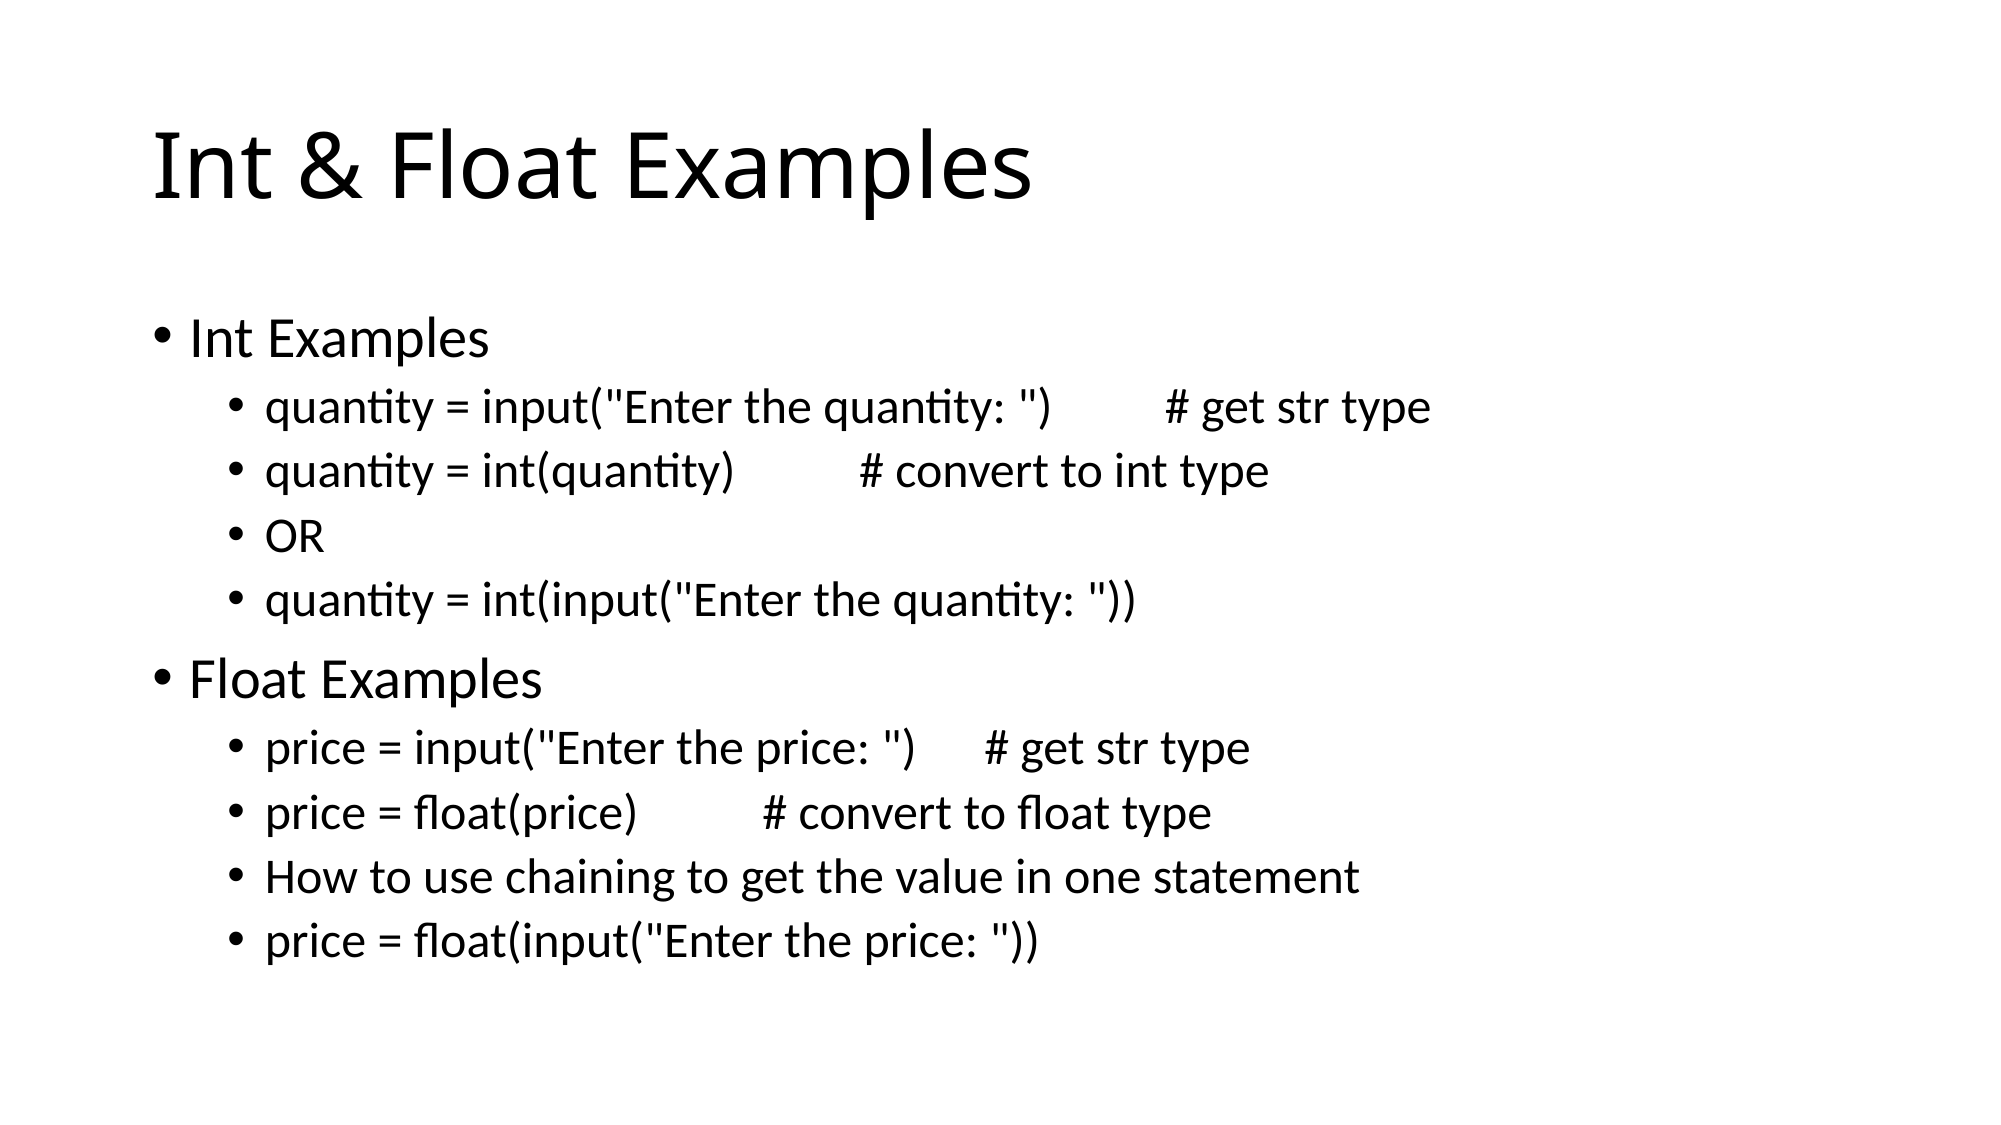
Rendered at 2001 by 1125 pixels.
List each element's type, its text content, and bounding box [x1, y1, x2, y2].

title Int & Float Examples [137, 59, 1863, 278]
list Int Examples quantity = input("Enter the quantity: ") # get str type quantity = int(quantity) # convert to int type OR quantity = int(input("Enter the quantity: ")) Float Examples price = input("Enter the price: ") # get str type price = float(price) # convert to float type How to use chaining to get the value in one statement price = float(input("Enter the price: ")) [137, 299, 1863, 1014]
